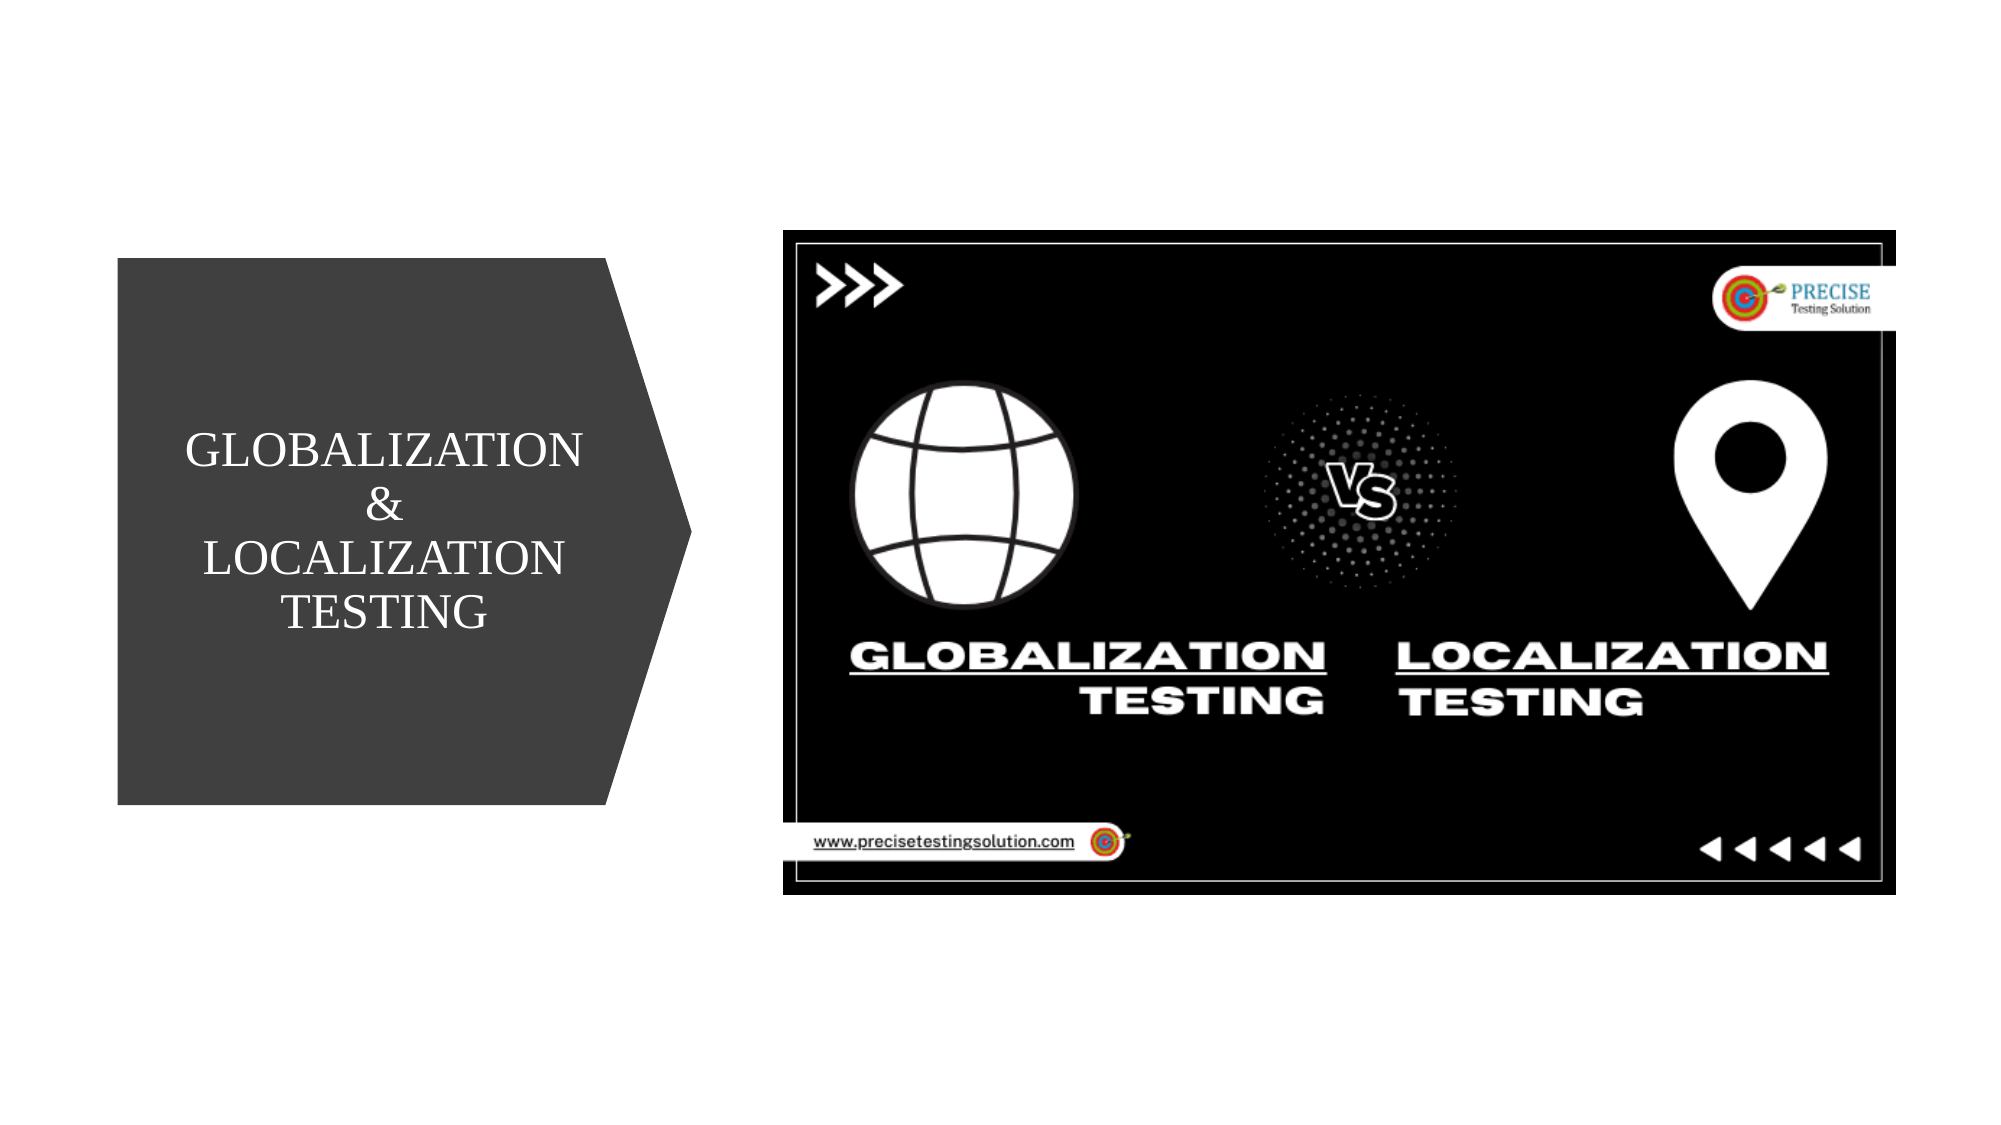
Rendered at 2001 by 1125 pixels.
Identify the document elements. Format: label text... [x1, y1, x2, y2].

text_box [116, 256, 694, 807]
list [783, 229, 1897, 895]
title GLOBALIZATION & LOCALIZATION TESTING [168, 322, 601, 741]
